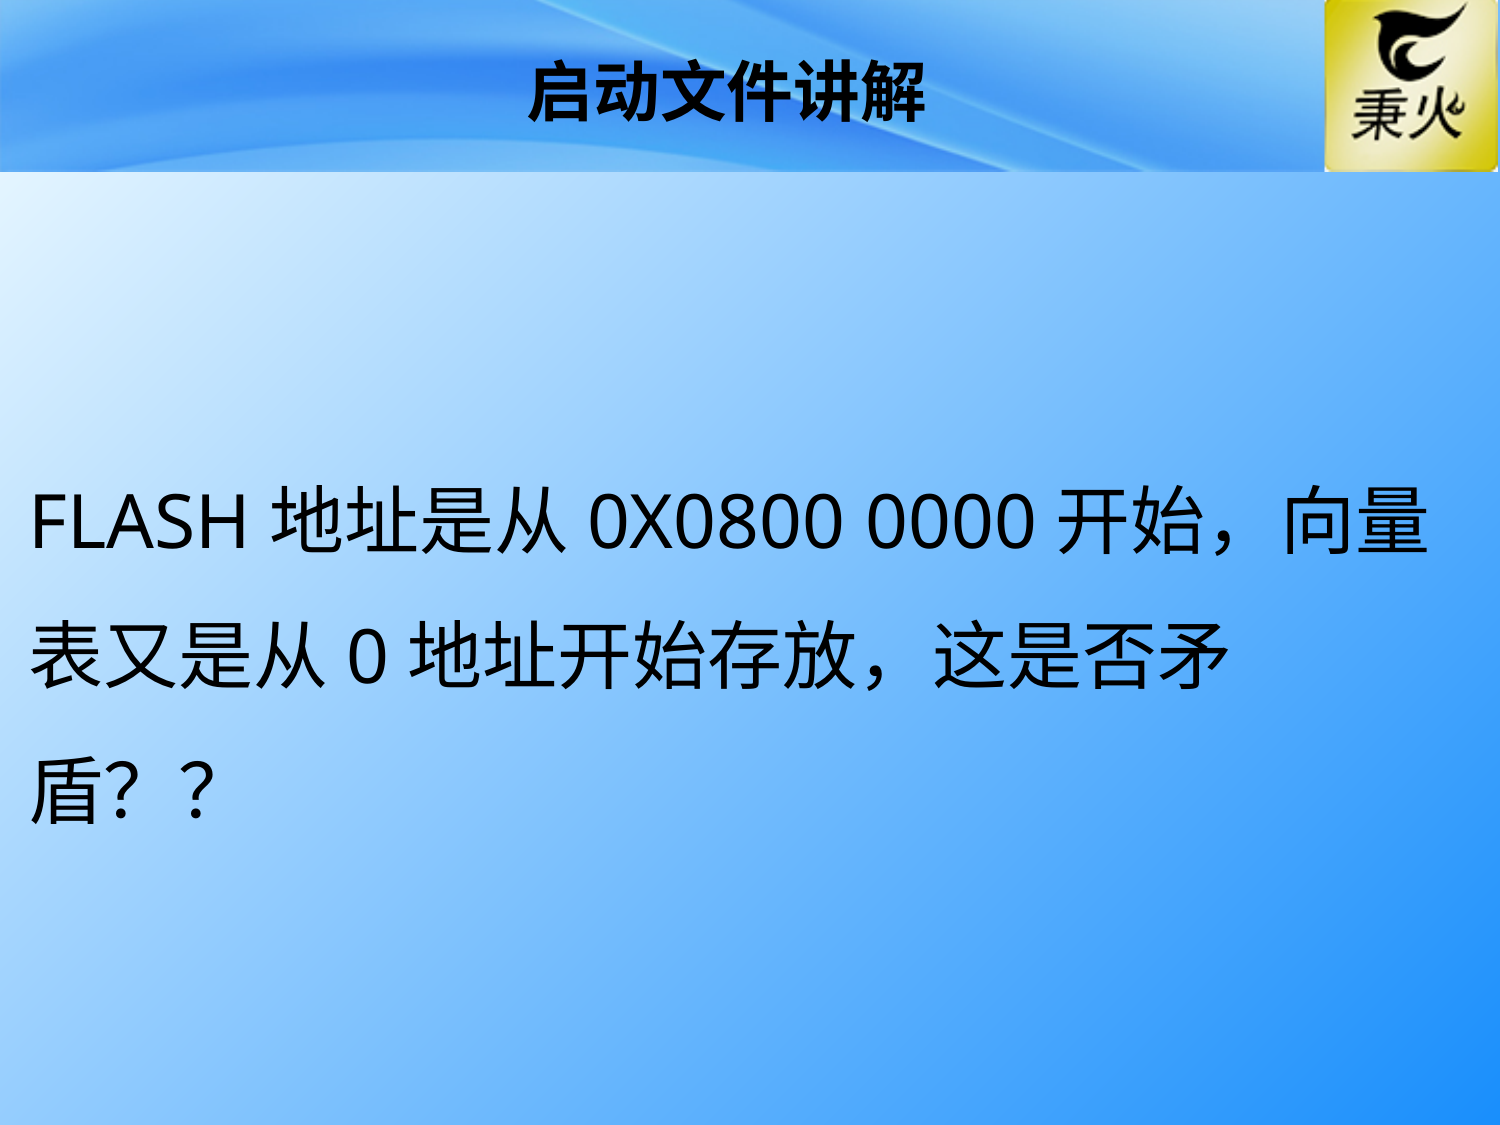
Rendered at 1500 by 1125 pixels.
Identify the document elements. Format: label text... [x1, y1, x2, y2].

picture [0, 0, 1498, 172]
text_box FLASH地址是从0X0800 0000开始，向量表又是从0地址开始存放，这是否矛盾？？ [13, 420, 1451, 841]
